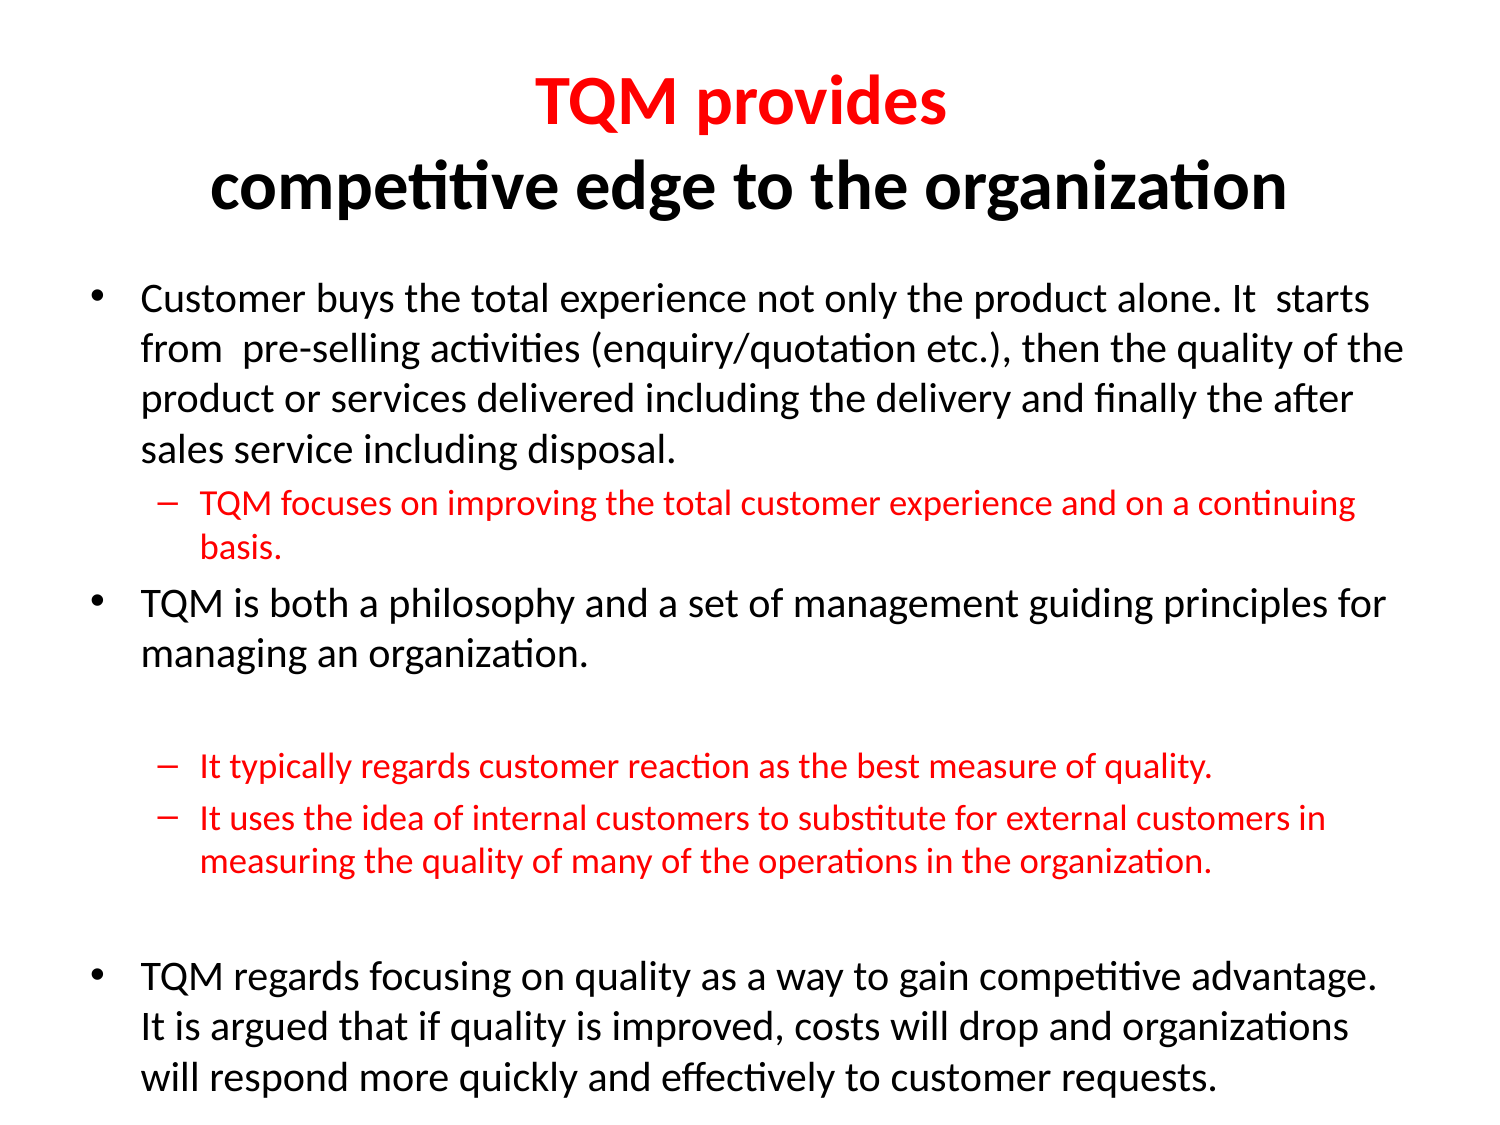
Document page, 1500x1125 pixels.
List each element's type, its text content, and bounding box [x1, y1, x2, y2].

title TQM provides competitive edge to the organization [75, 45, 1425, 233]
list Customer buys the total experience not only the product alone. It starts from pre-selling activities (enquiry/quotation etc.), then the quality of the product or services delivered including the delivery and finally the after sales service including disposal. TQM focuses on improving the total customer experience and on a continuing basis. TQM is both a philosophy and a set of management guiding principles for managing an organization. It typically regards customer reaction as the best measure of quality. It uses the idea of internal customers to substitute for external customers in measuring the quality of many of the operations in the organization. TQM regards focusing on quality as a way to gain competitive advantage. It is argued that if quality is improved, costs will drop and organizations will respond more quickly and effectively to customer requests. [75, 262, 1425, 1125]
